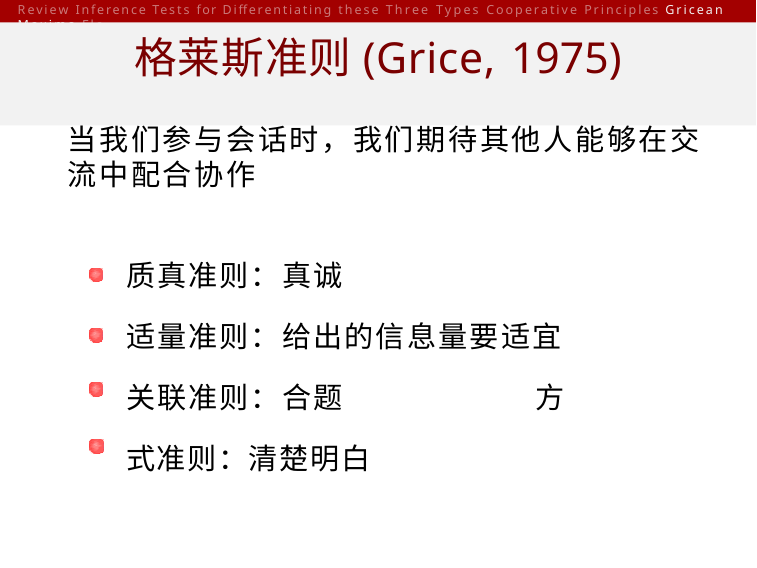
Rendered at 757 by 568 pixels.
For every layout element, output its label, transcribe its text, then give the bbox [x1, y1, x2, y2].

picture [89, 328, 104, 343]
picture [89, 267, 104, 283]
picture [89, 439, 104, 454]
picture [89, 382, 104, 397]
text_box Review Inference Tests for Differentiating these Three Types Cooperative Principles Gricean Maxims Flo [0, 0, 756, 22]
text_box 当我们参与会话时，我们期待其他人能够在交流中配合协作 质真准则：真诚 适量准则：给出的信息量要适宜 关联准则：合题 方式准则：清楚明白 [65, 118, 707, 476]
title 格莱斯准则(Grice, 1975) [0, 22, 756, 126]
